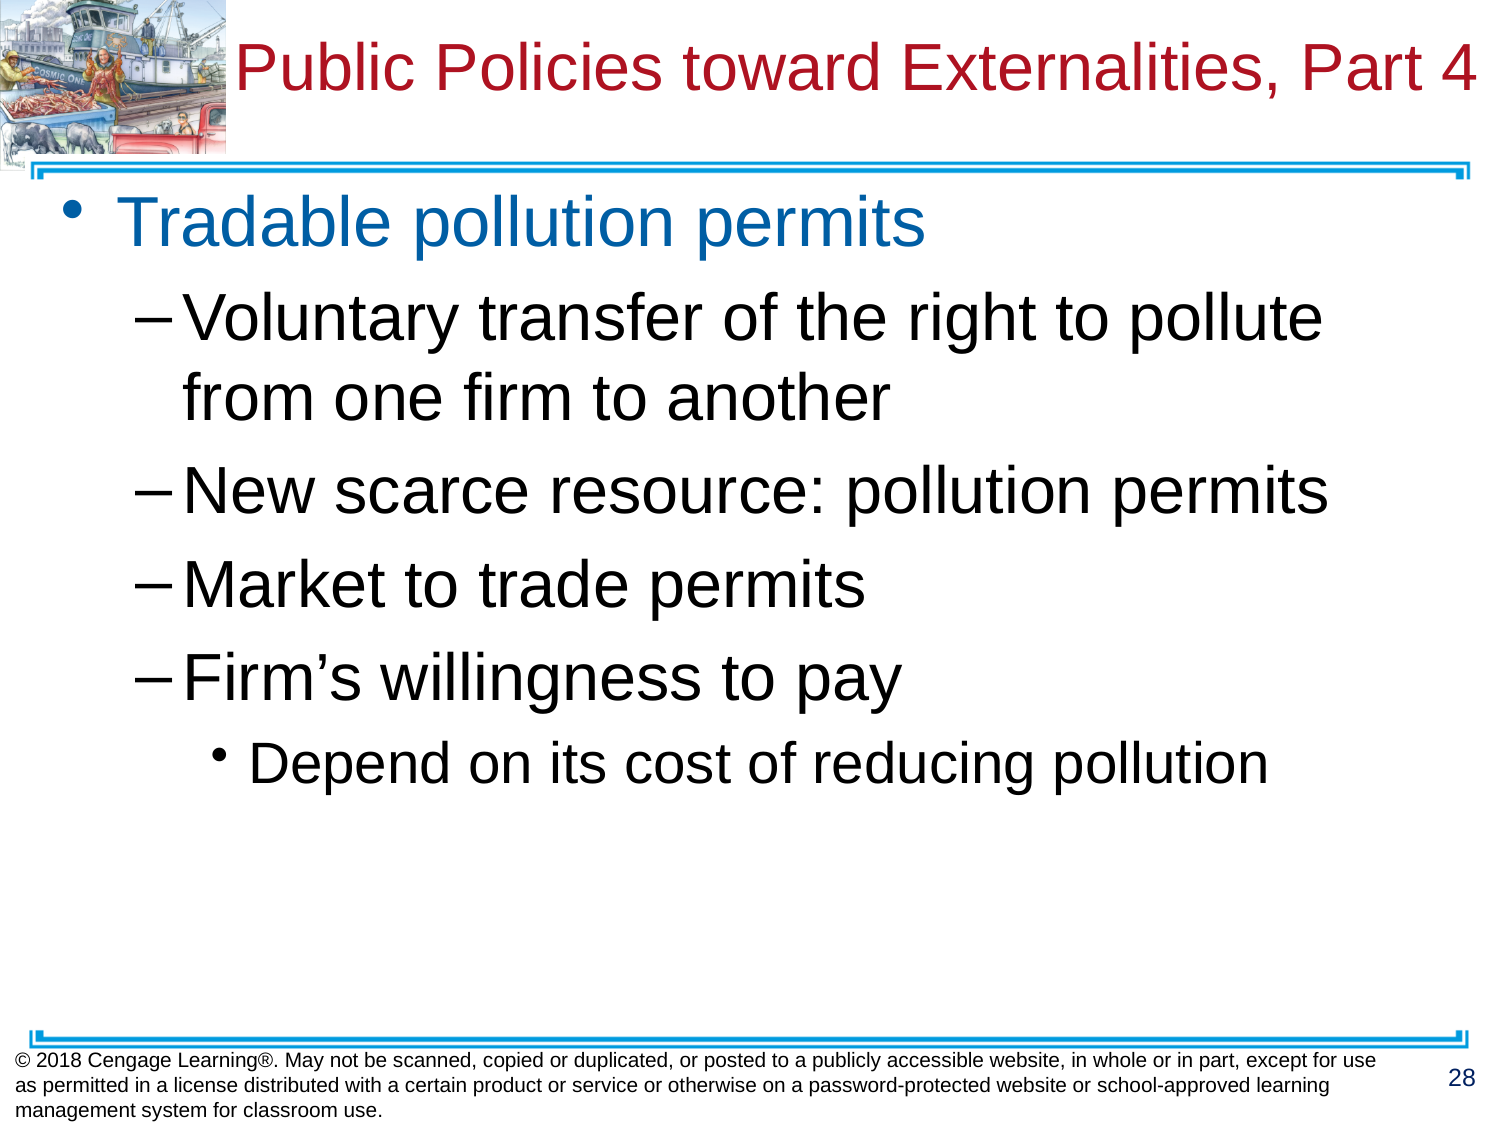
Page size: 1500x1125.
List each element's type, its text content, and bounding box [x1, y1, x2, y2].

title Public Policies toward Externalities, Part 4 [219, 16, 1500, 125]
picture [0, 0, 1475, 186]
footer © 2018 Cengage Learning®. May not be scanned, copied or duplicated, or posted to a publicly accessible website, in whole or in part, except for use as permitted in a license distributed with a certain product or service or otherwise on a password-protected website or school-approved learning management system for classroom use. [0, 1043, 1400, 1125]
picture [25, 1024, 1475, 1057]
slide_number 28 [1423, 1052, 1500, 1102]
list Tradable pollution permits Voluntary transfer of the right to pollute from one firm to another New scarce resource: pollution permits Market to trade permits Firm’s willingness to pay Depend on its cost of reducing pollution [45, 168, 1455, 863]
